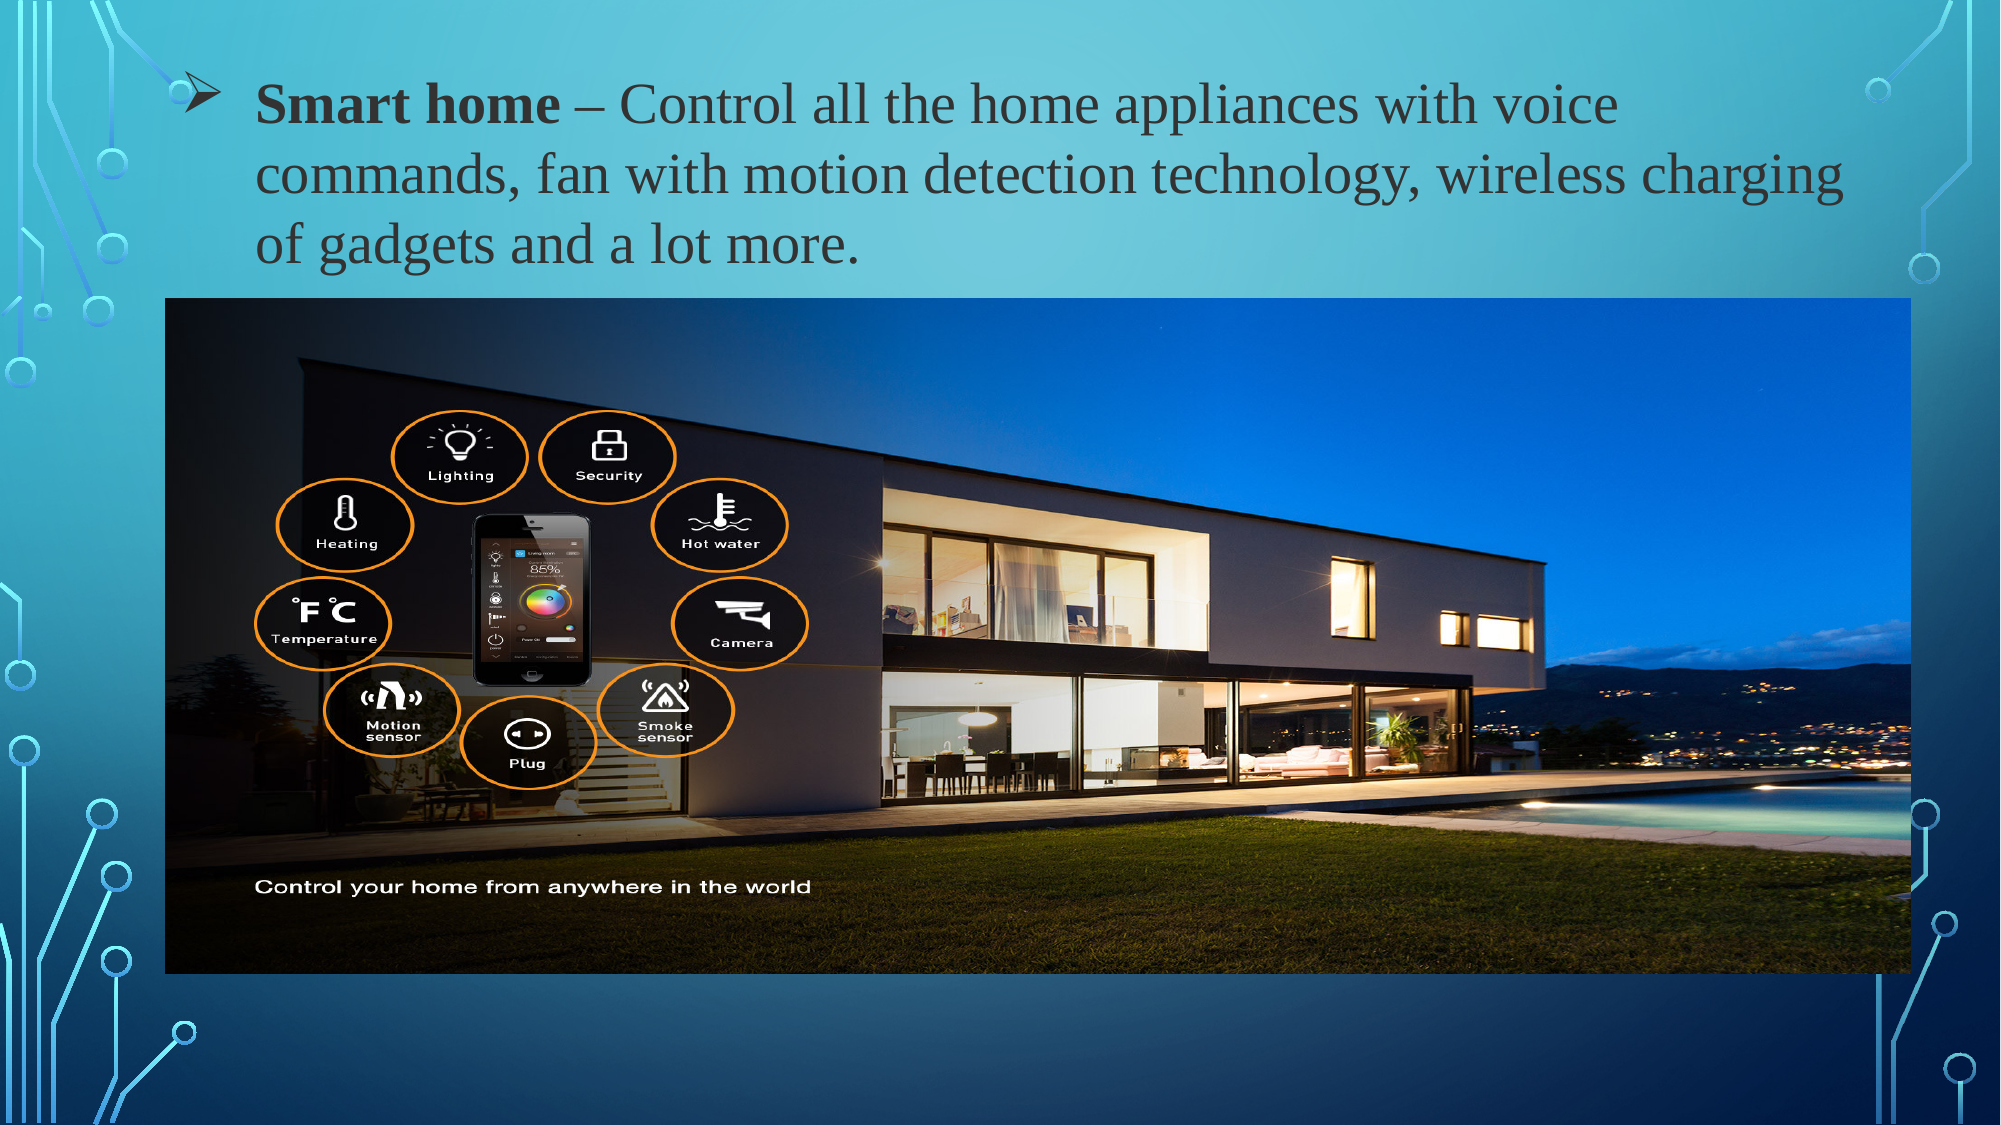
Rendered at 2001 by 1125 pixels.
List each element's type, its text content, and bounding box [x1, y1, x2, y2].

picture [165, 298, 1911, 974]
text_box [25, 0, 1118, 321]
text_box Smart home – Control all the home appliances with voice commands, fan with motion detection technology, wireless charging of gadgets and a lot more. [1118, 57, 1860, 283]
